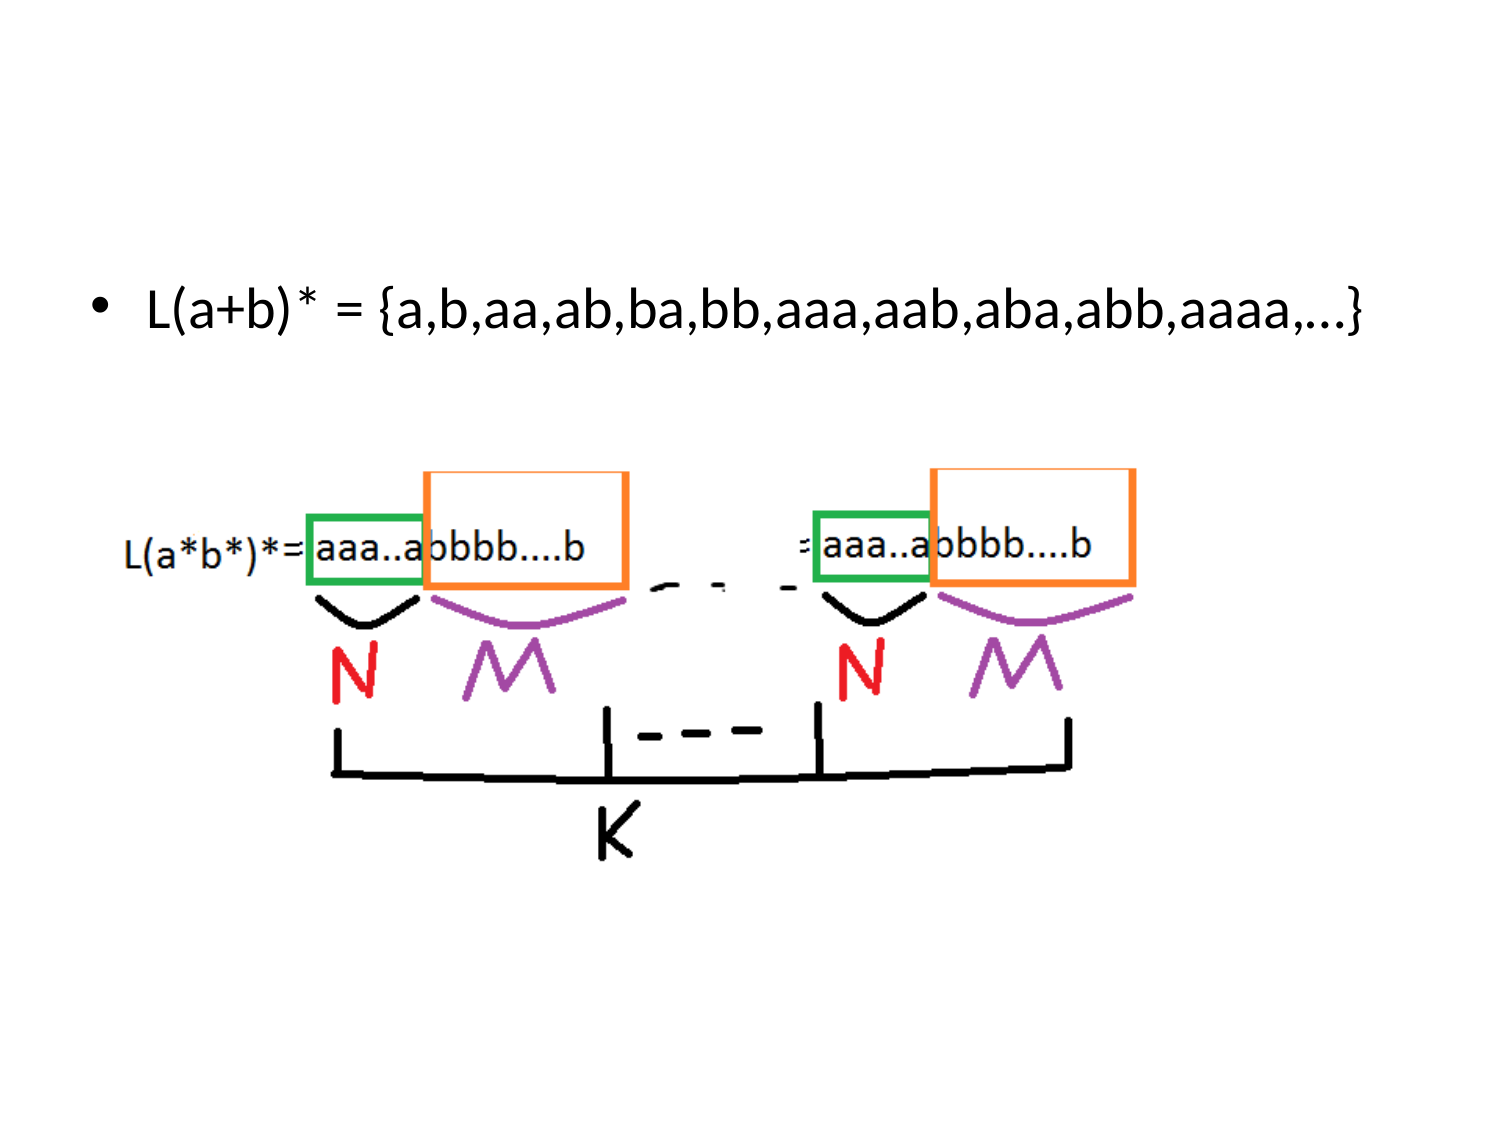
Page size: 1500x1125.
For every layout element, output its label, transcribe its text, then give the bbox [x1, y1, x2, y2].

list L(a+b)* = {a,b,aa,ab,ba,bb,aaa,aab,aba,abb,aaaa,…} [75, 262, 1425, 1005]
picture [123, 455, 1290, 927]
